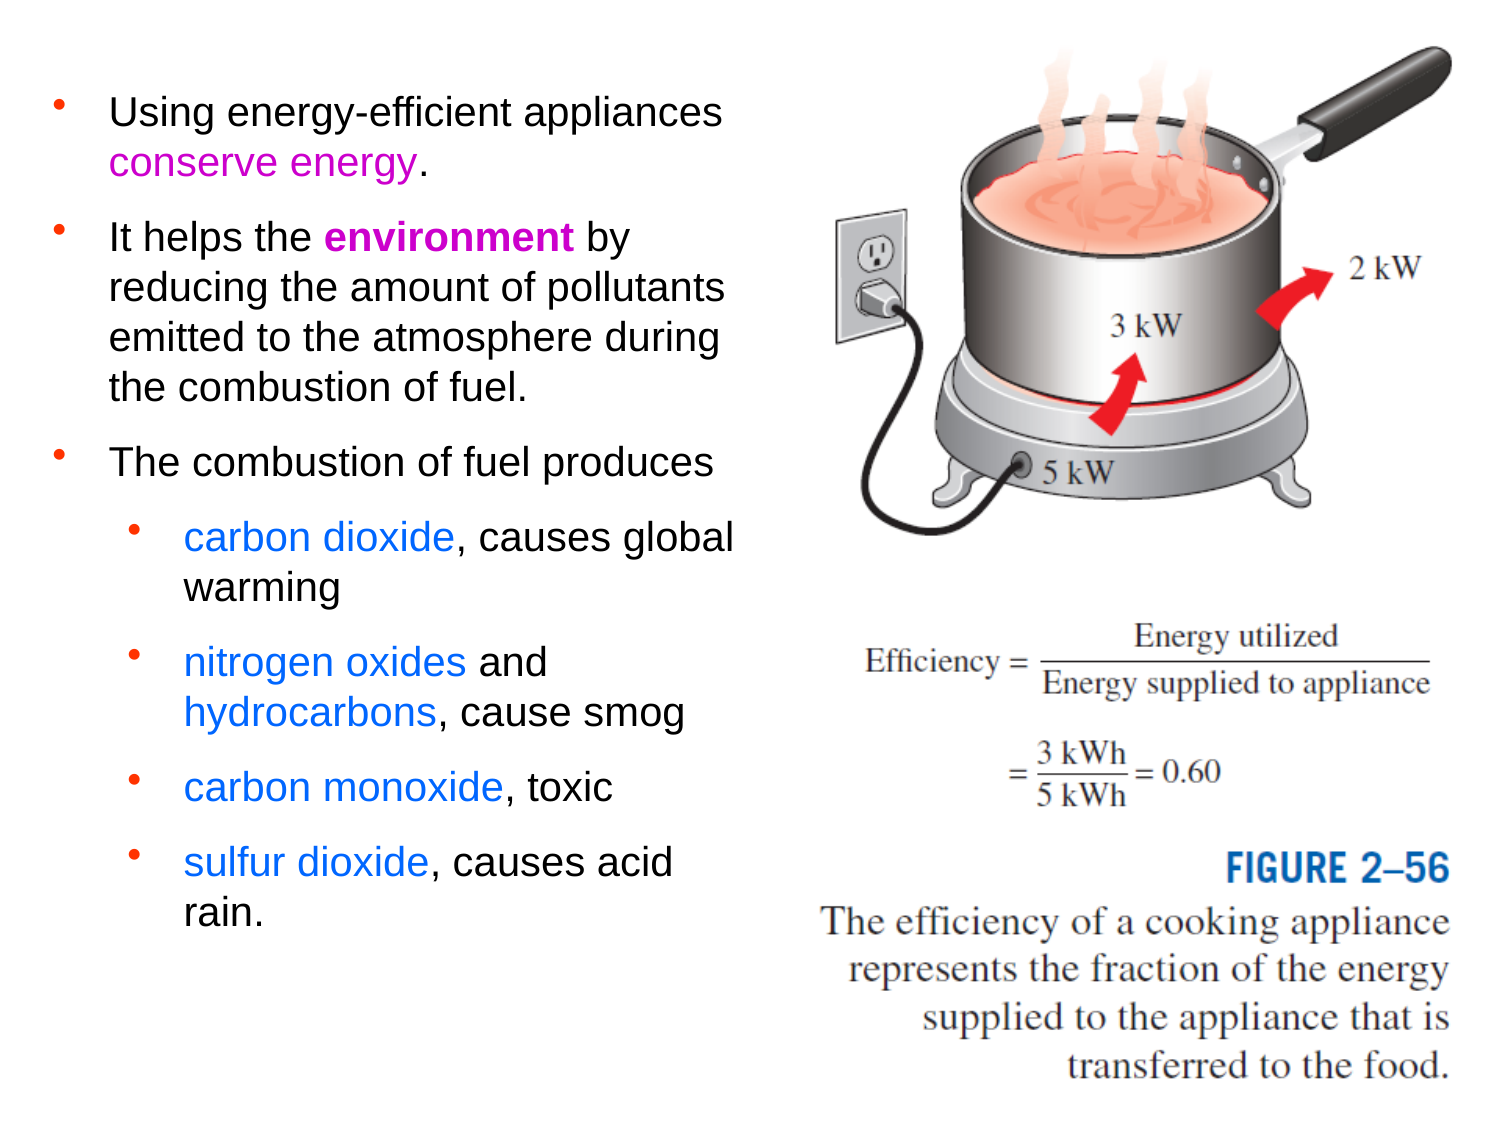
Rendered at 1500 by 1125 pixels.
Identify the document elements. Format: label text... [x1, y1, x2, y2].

text_box Using energy-efficient appliances conserve energy. It helps the environment by reducing the amount of pollutants emitted to the atmosphere during the combustion of fuel. The combustion of fuel produces carbon dioxide, causes global warming nitrogen oxides and hydrocarbons, cause smog carbon monoxide, toxic sulfur dioxide, causes acid rain. [37, 77, 763, 943]
picture [802, 34, 1463, 1091]
